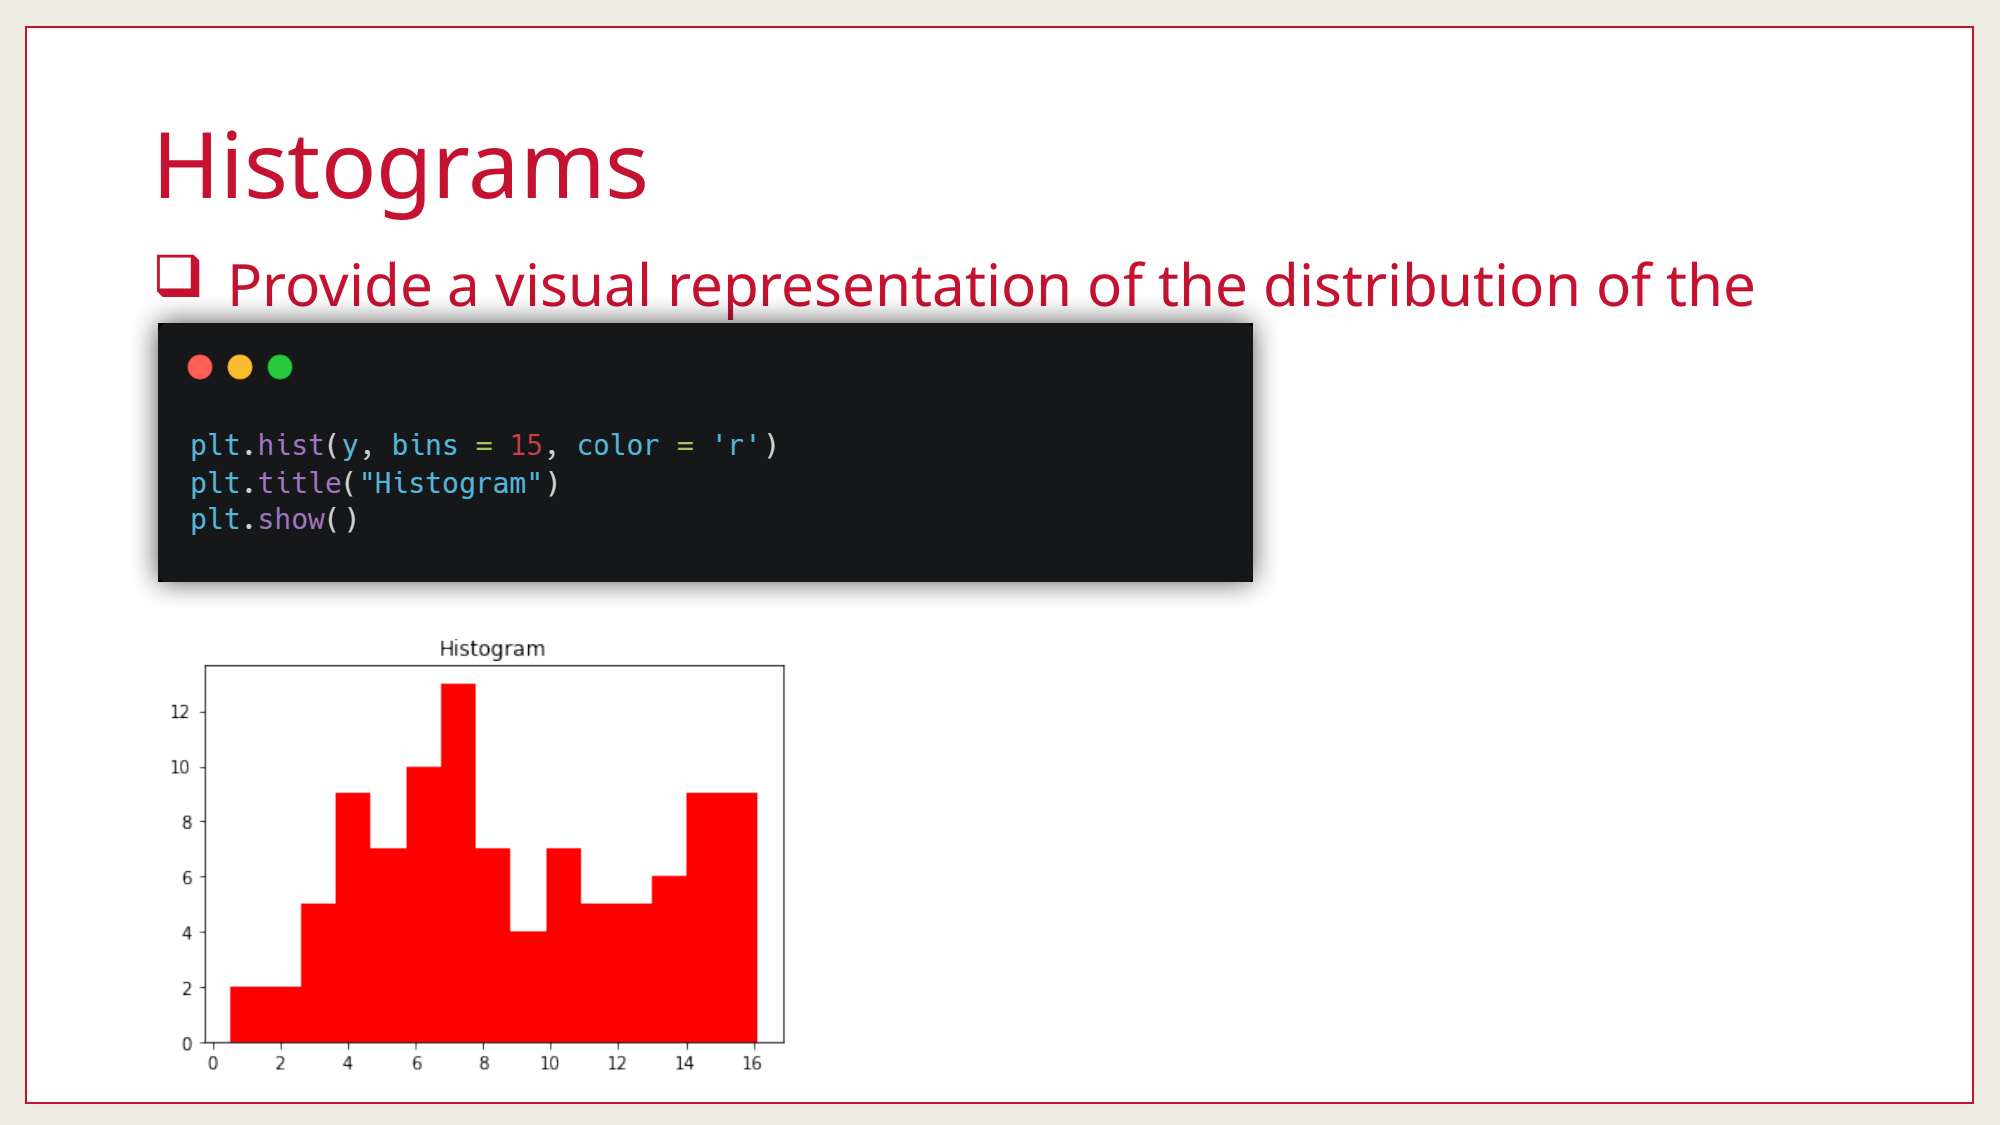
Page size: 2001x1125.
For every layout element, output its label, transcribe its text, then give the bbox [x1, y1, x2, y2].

list Provide a visual representation of the distribution of the data [137, 248, 1863, 963]
picture [158, 627, 794, 1084]
picture [158, 323, 1253, 583]
title Histograms [137, 59, 1863, 248]
